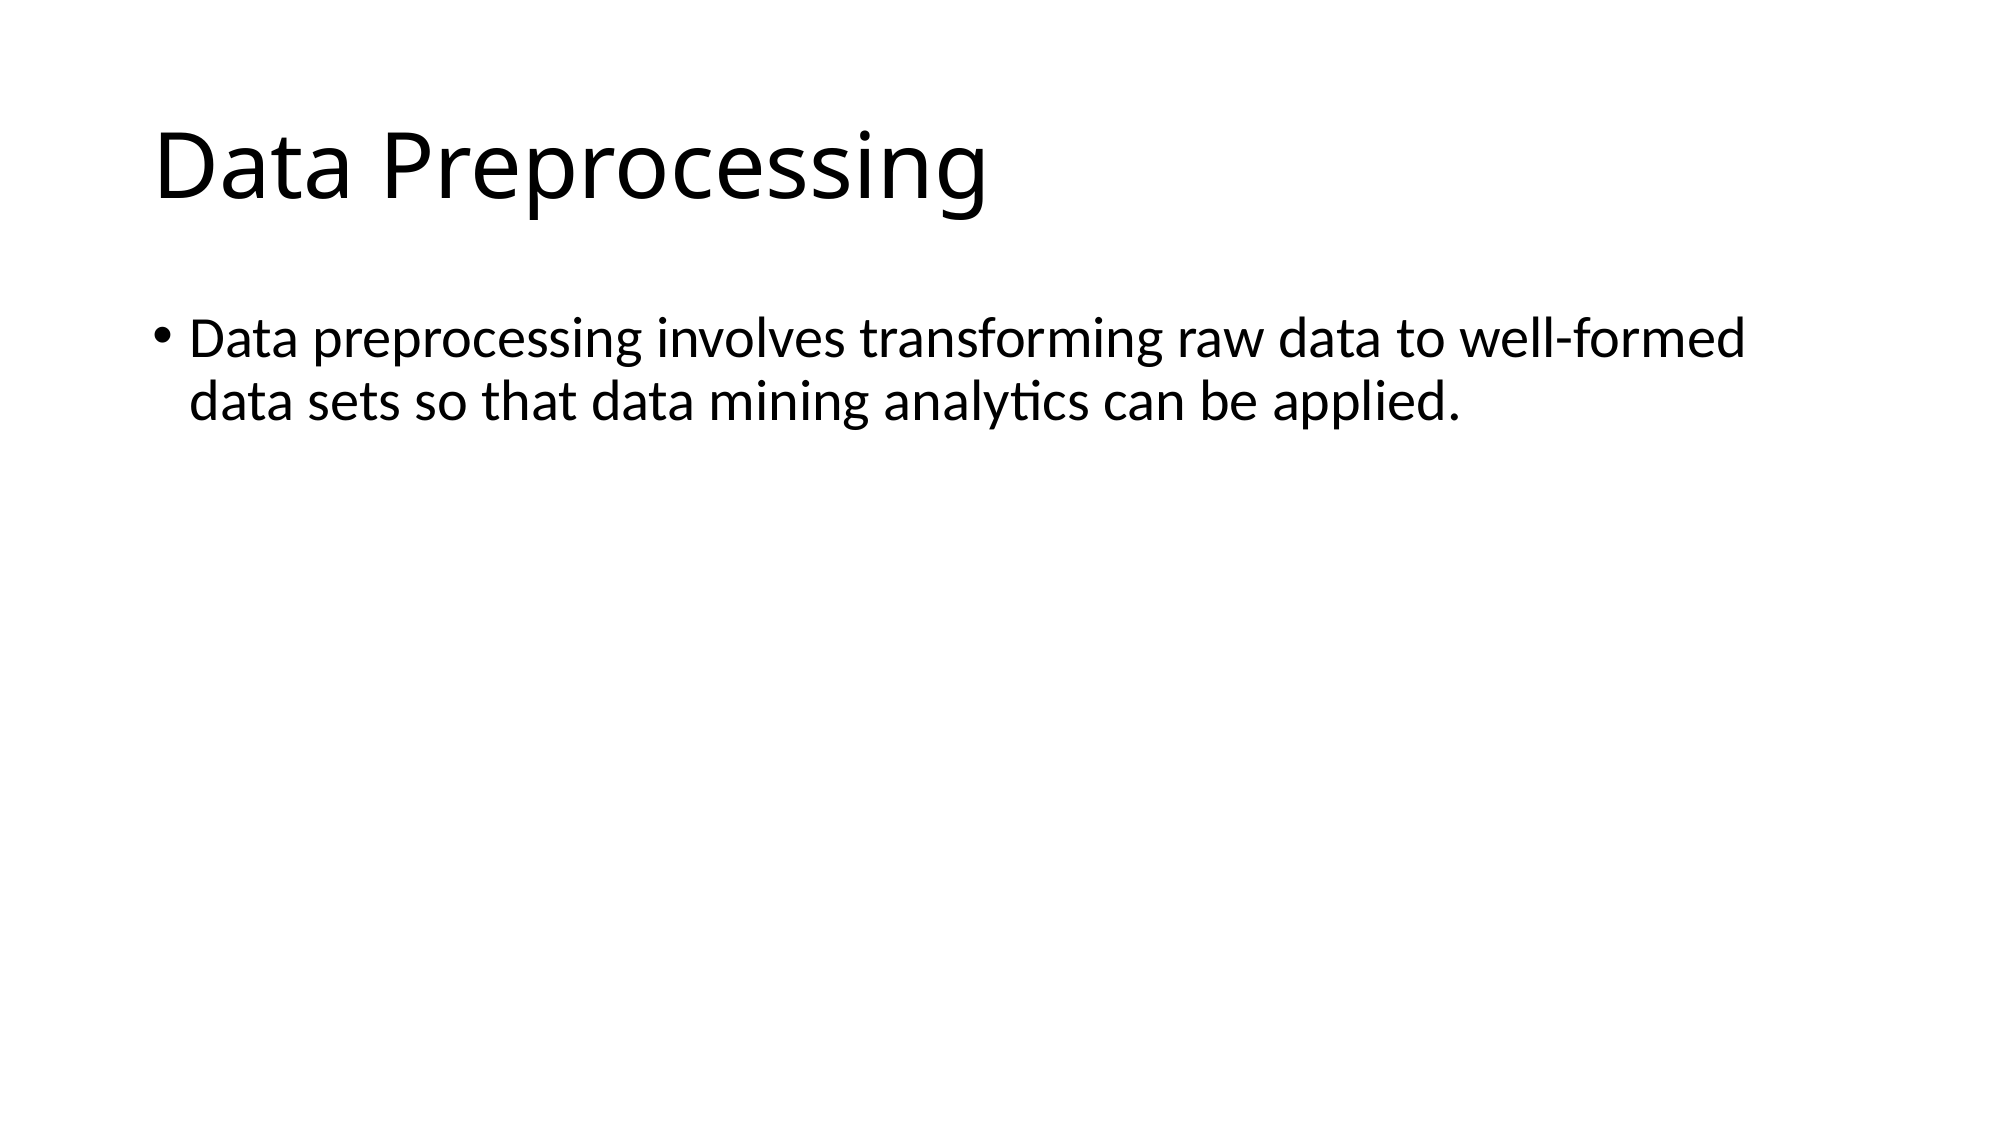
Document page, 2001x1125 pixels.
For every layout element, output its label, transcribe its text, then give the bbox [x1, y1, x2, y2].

list Data preprocessing involves transforming raw data to well-formed data sets so that data mining analytics can be applied. [137, 299, 1863, 1014]
title Data Preprocessing [137, 59, 1863, 278]
